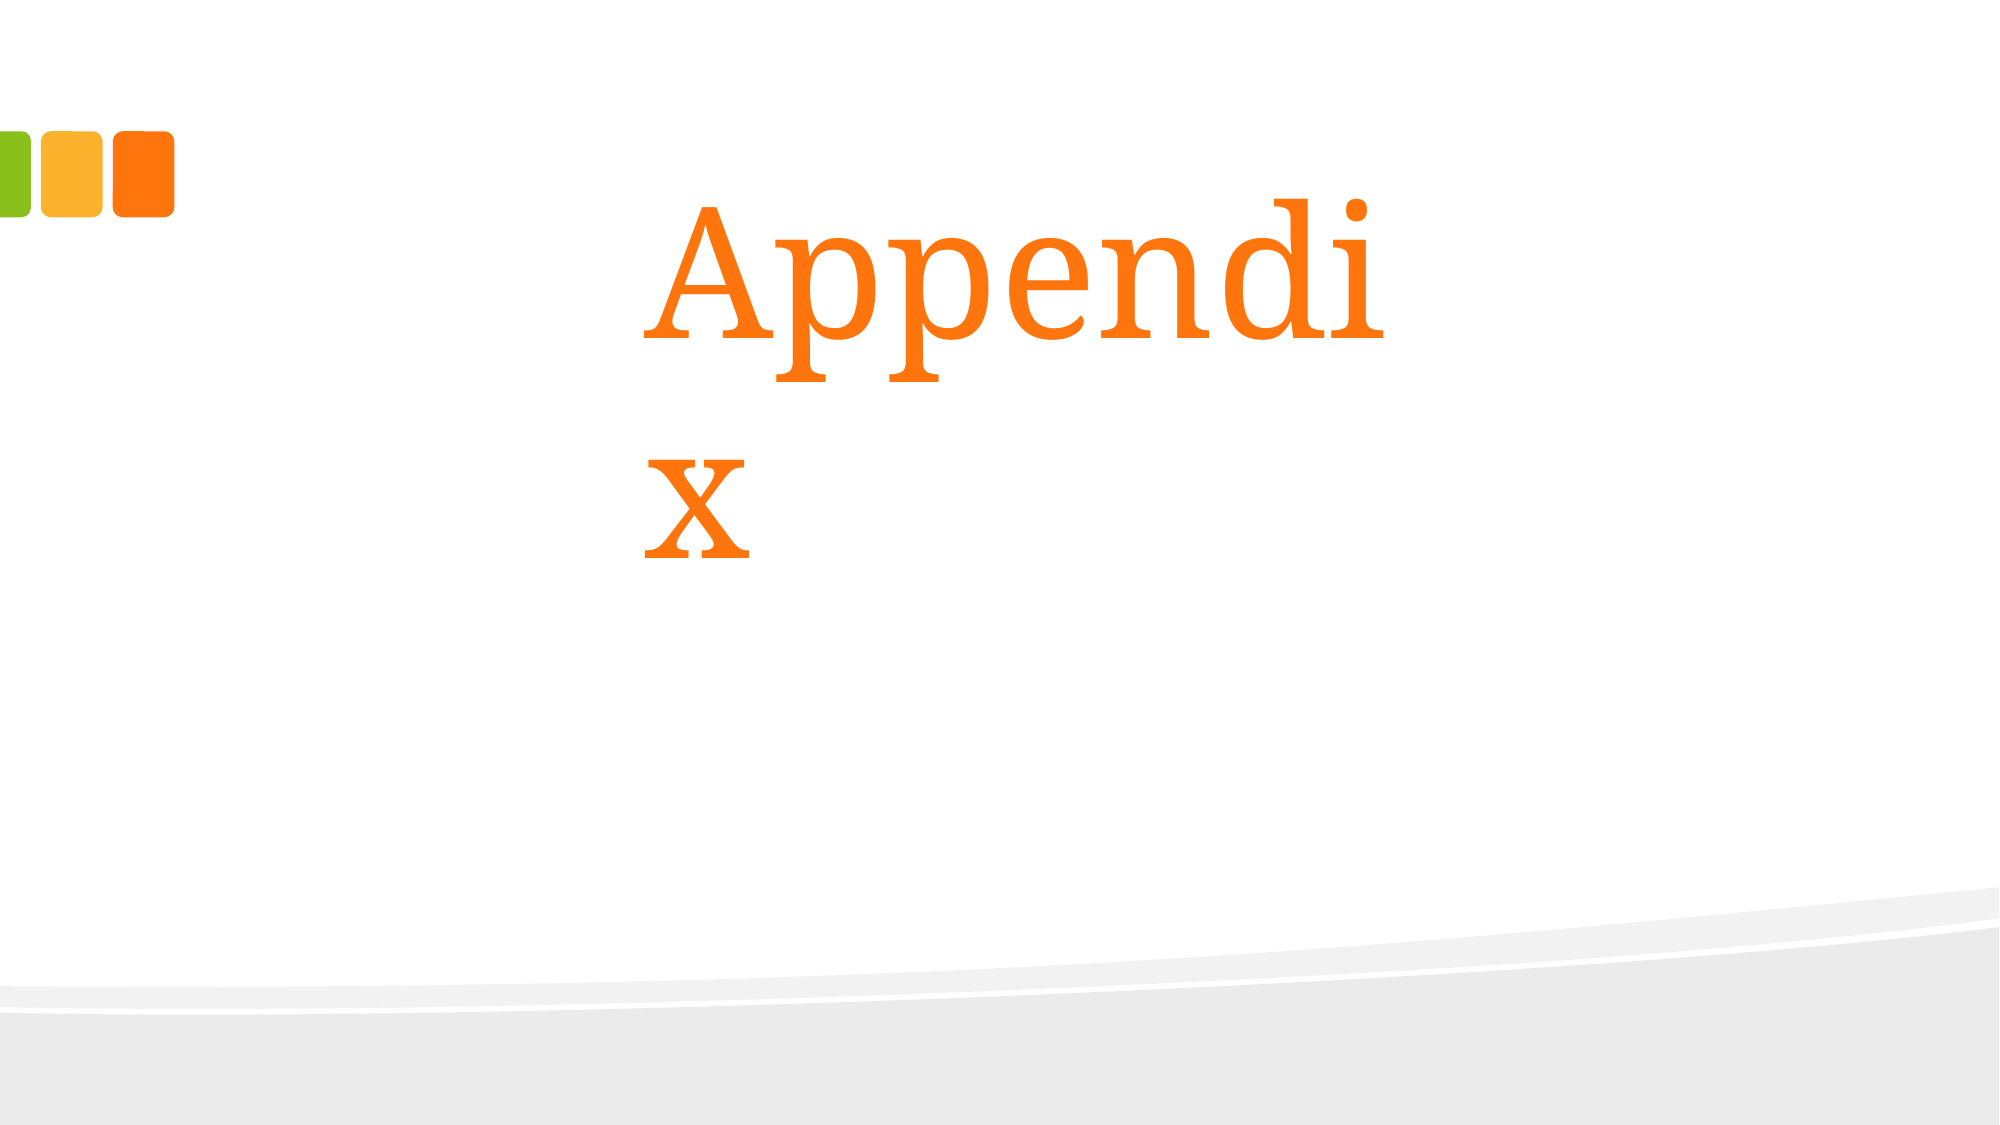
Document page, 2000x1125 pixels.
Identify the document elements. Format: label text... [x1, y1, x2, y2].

title Appendix [624, 144, 1463, 605]
